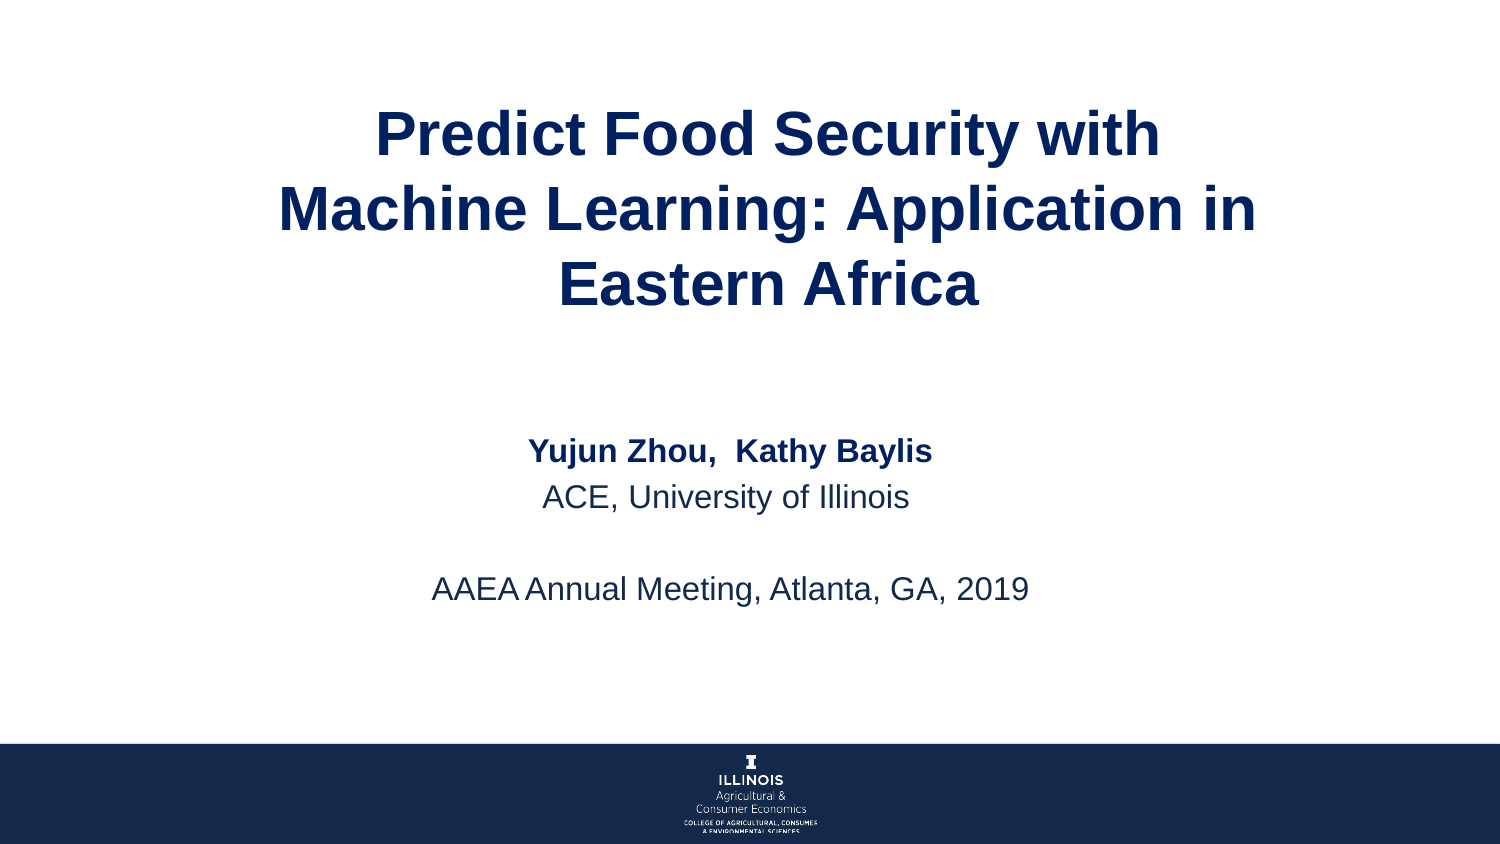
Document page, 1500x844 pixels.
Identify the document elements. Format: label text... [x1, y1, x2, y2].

text_box Yujun Zhou, Kathy Baylis ACE, University of Illinois AAEA Annual Meeting, Atlanta, GA, 2019 [205, 421, 1256, 617]
text_box Predict Food Security with Machine Learning: Application in Eastern Africa [243, 122, 1294, 364]
